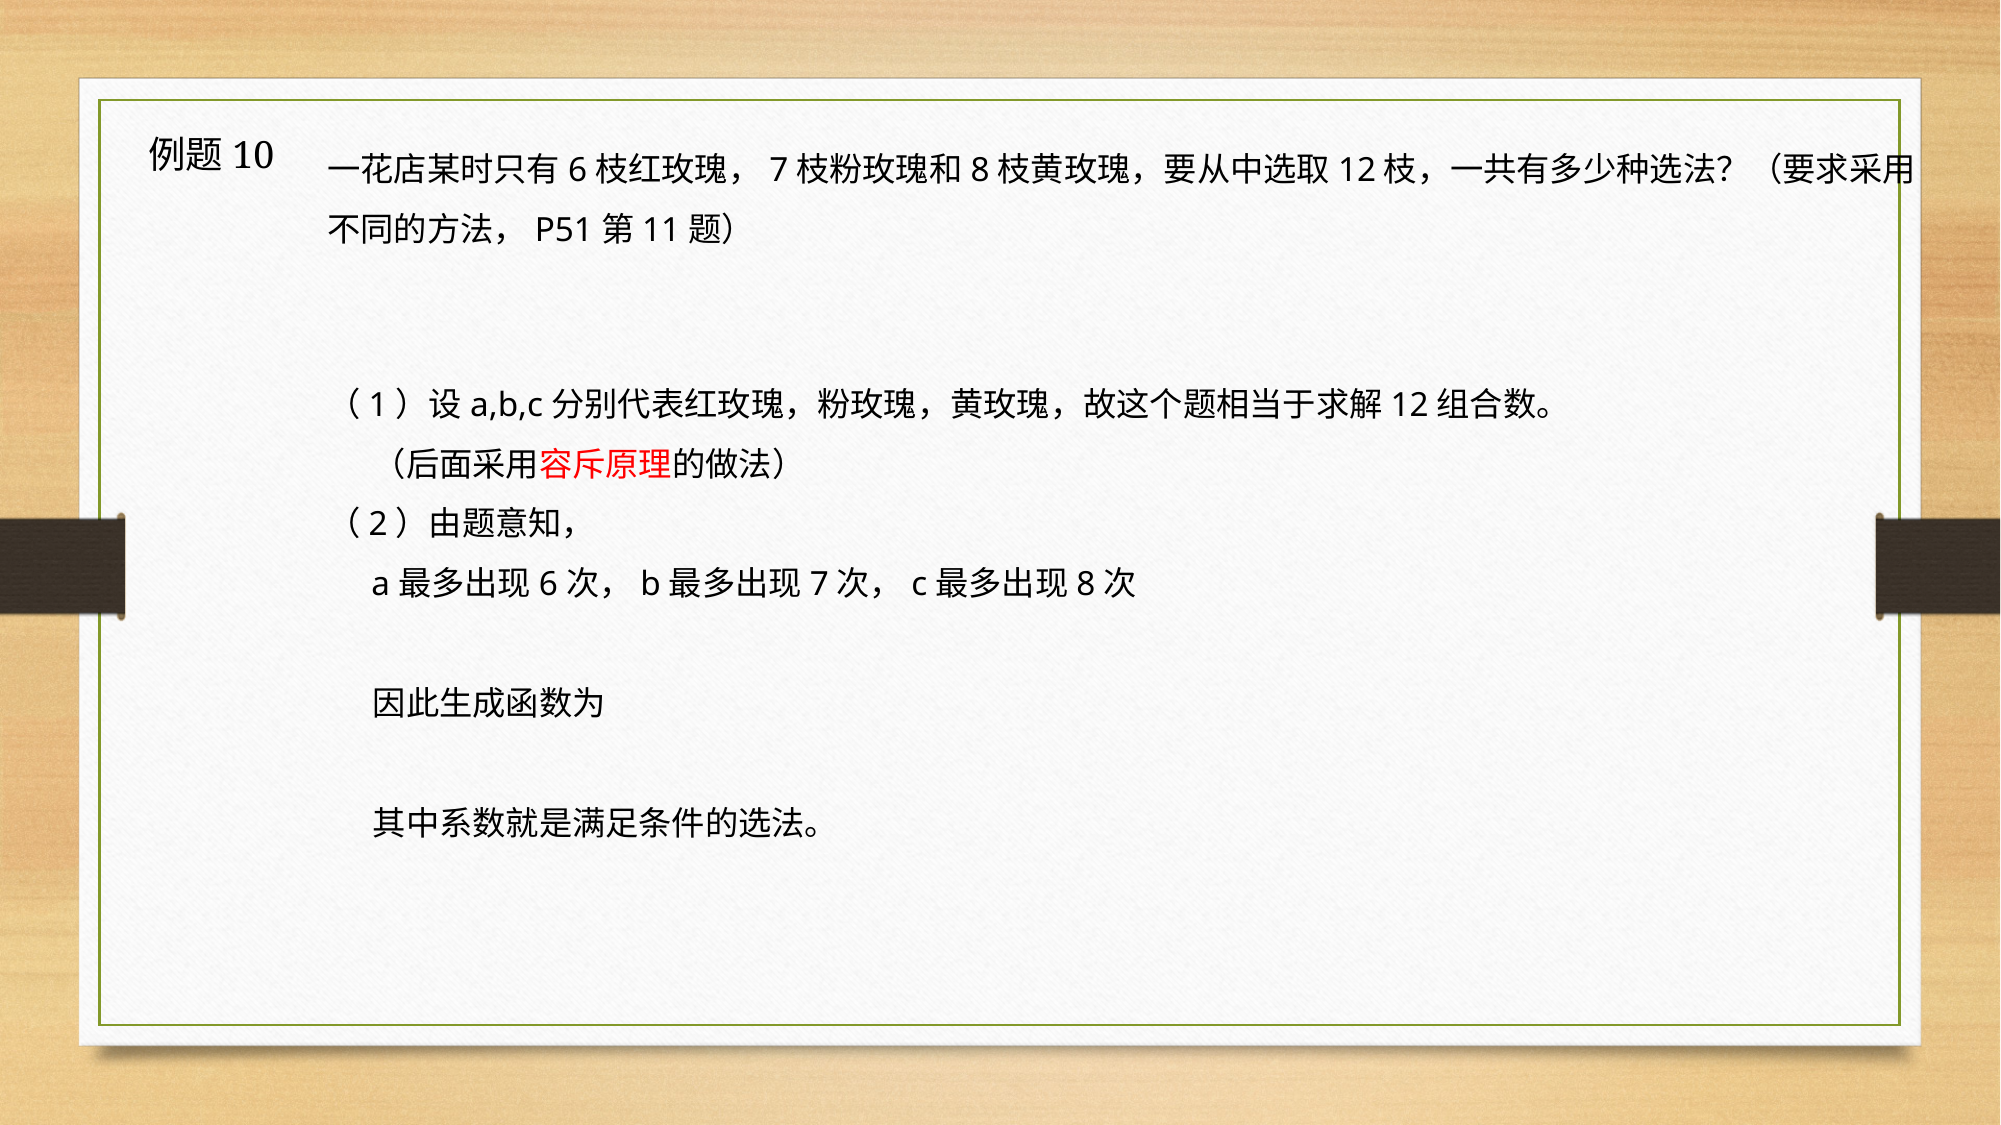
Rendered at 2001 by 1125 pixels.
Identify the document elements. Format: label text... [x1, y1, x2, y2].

text_box 例题10 [133, 123, 312, 184]
picture [0, 0, 2001, 1125]
text_box 一花店某时只有6枝红玫瑰，7枝粉玫瑰和8枝黄玫瑰，要从中选取12枝，一共有多少种选法？（要求采用不同的方法，P51第11题） [312, 120, 1958, 256]
